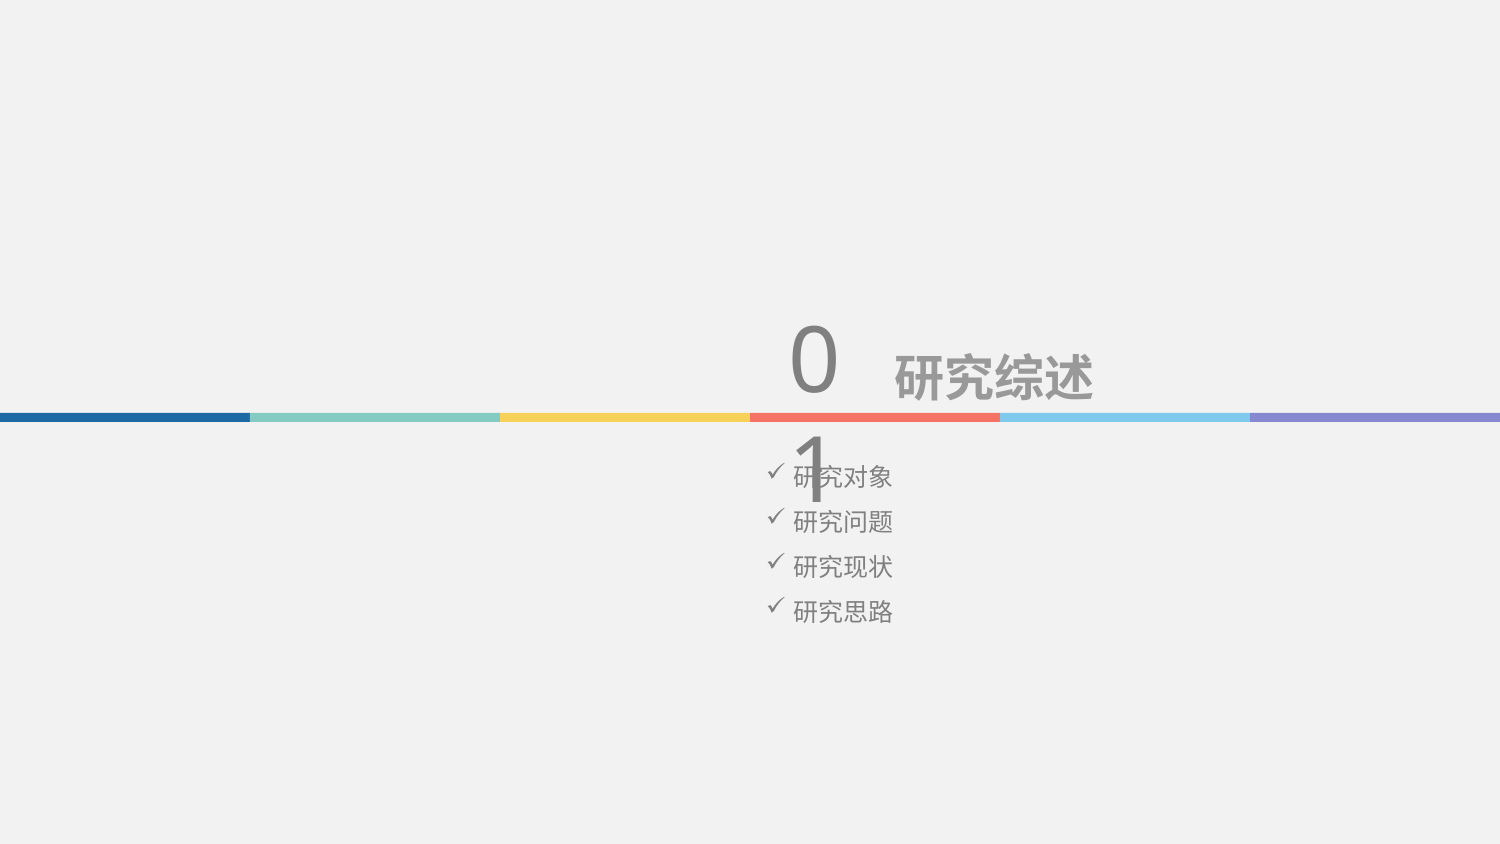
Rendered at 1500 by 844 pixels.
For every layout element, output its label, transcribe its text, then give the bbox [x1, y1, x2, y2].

text_box 研究对象 研究问题 研究现状 研究思路 [751, 439, 909, 634]
text_box 研究综述 [880, 339, 1199, 411]
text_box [0, 412, 1500, 423]
text_box 01 [750, 293, 880, 411]
text_box 01 [750, 430, 880, 529]
